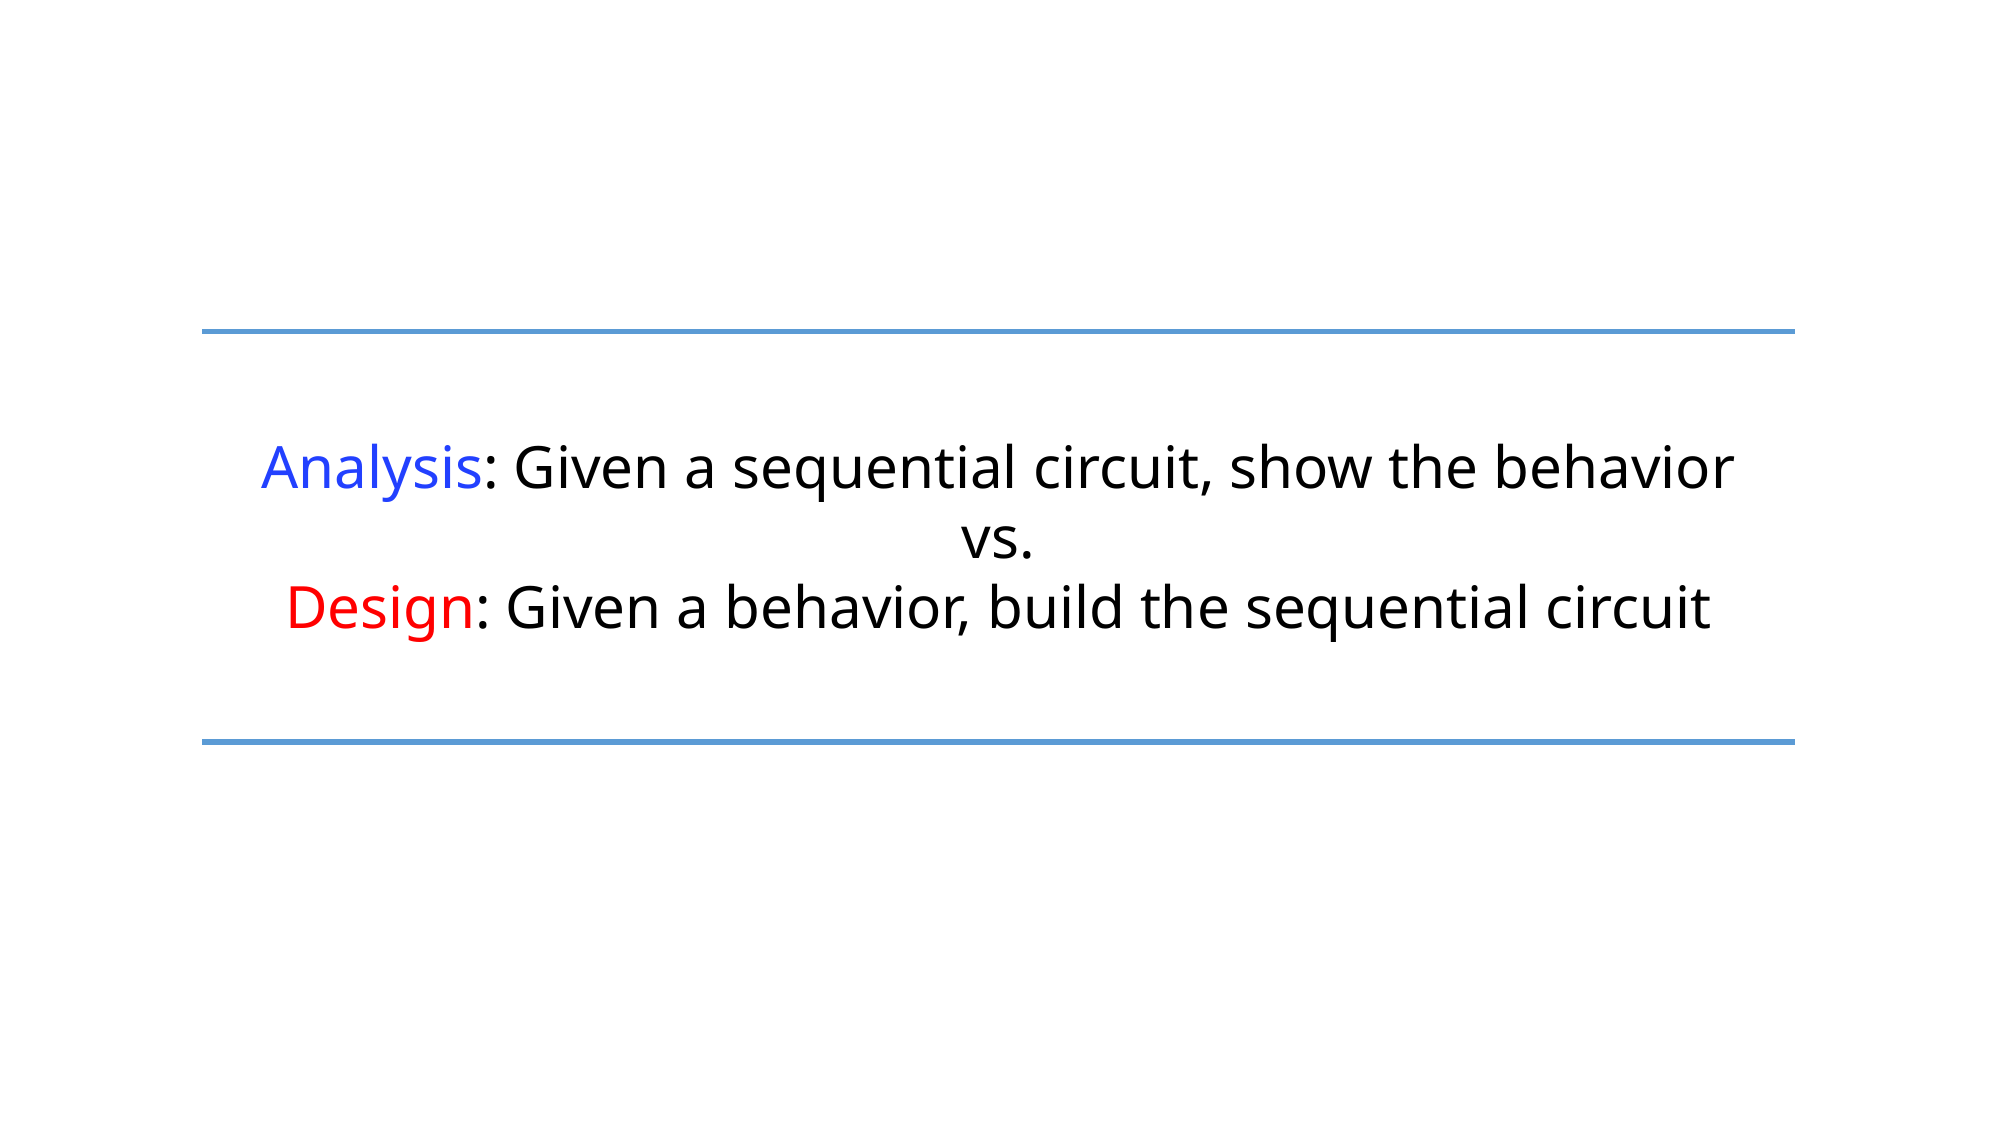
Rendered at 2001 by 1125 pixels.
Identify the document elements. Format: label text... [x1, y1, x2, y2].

text_box Analysis: Given a sequential circuit, show the behavior vs. Design: Given a behavior, build the sequential circuit [202, 423, 1795, 648]
